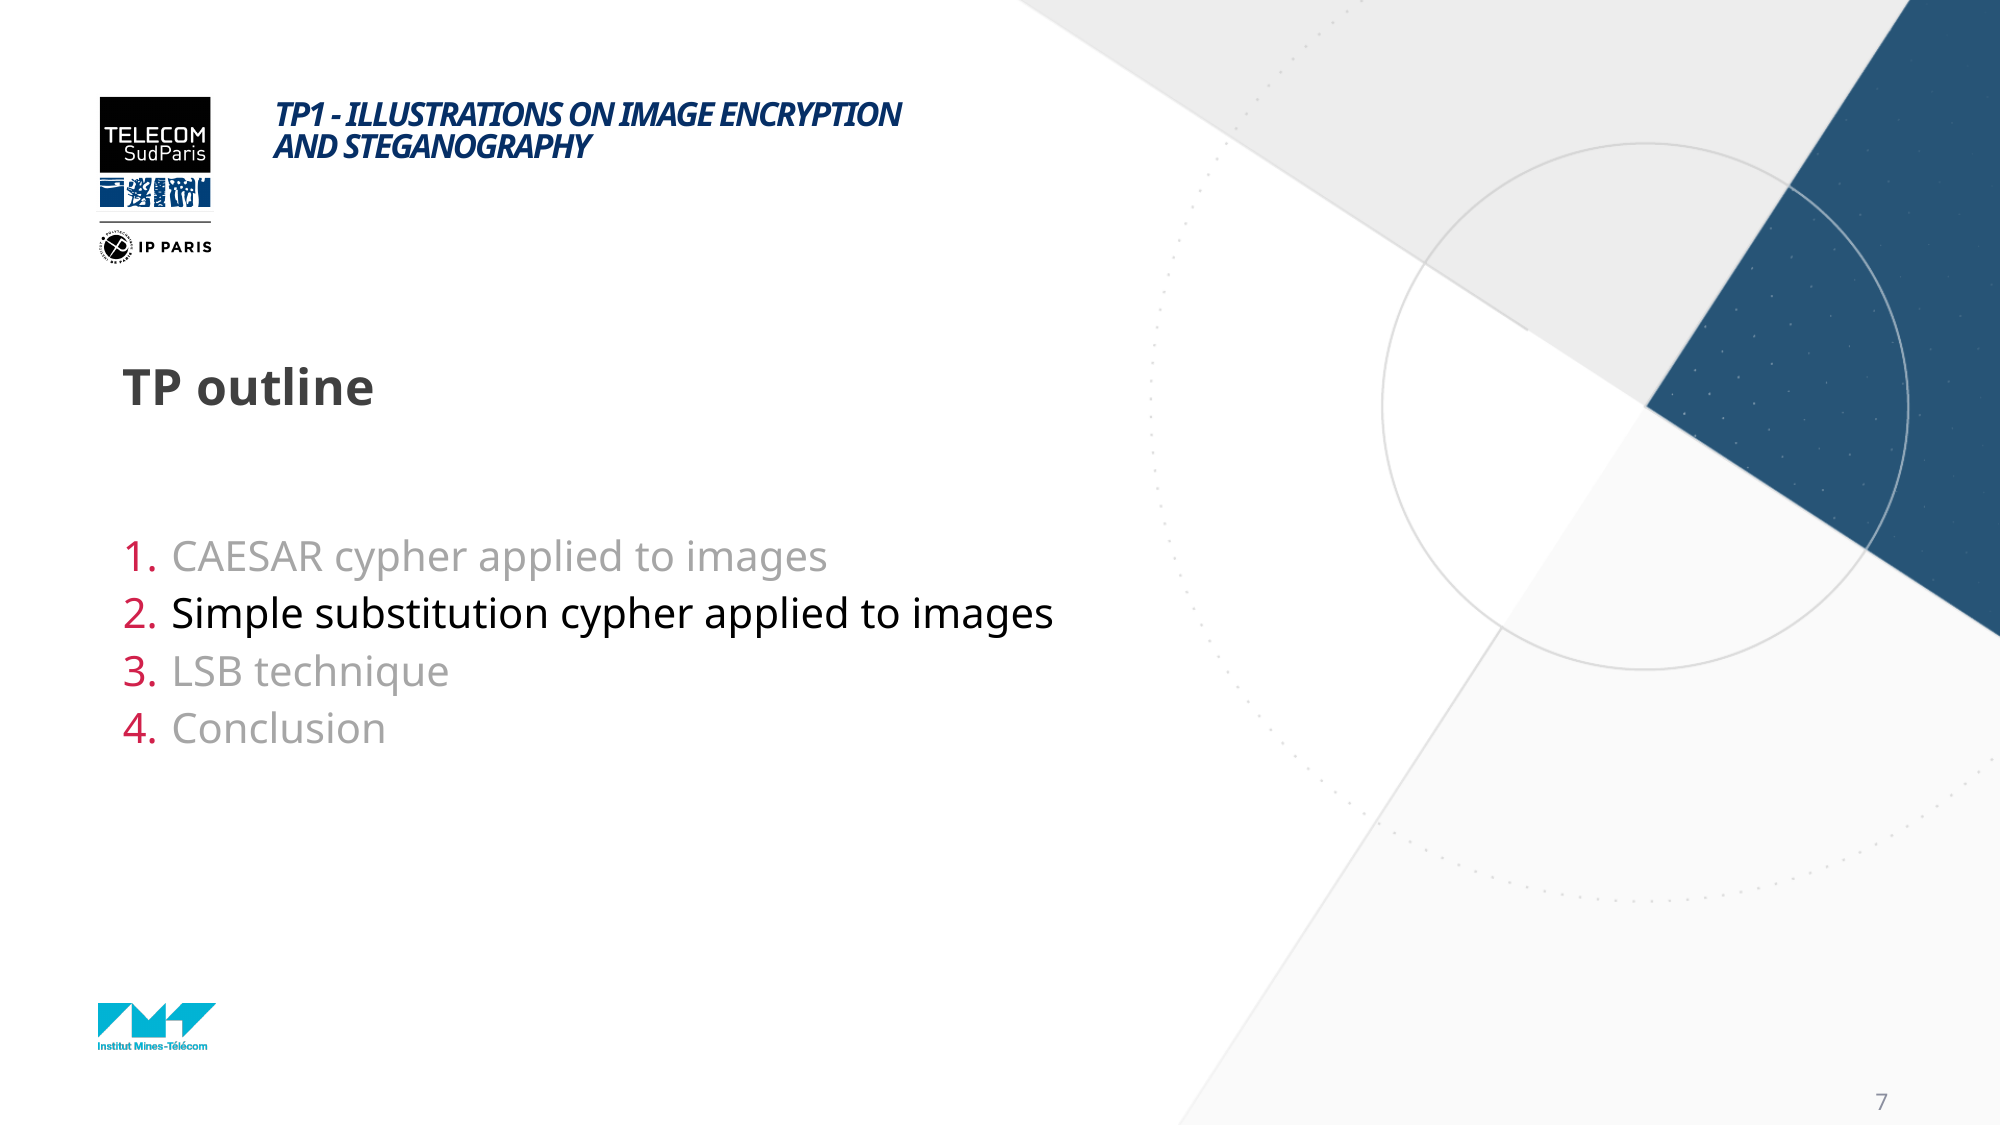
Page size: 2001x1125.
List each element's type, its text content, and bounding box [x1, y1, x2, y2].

list TP outline [107, 355, 1591, 506]
list CAESAR cypher applied to images Simple substitution cypher applied to images LSB technique Conclusion [107, 527, 1591, 806]
slide_number 7 [1749, 1081, 1904, 1125]
picture [0, 0, 2000, 1125]
title TP1 - Illustrations on image encryption aNd Steganography [259, 93, 1730, 173]
